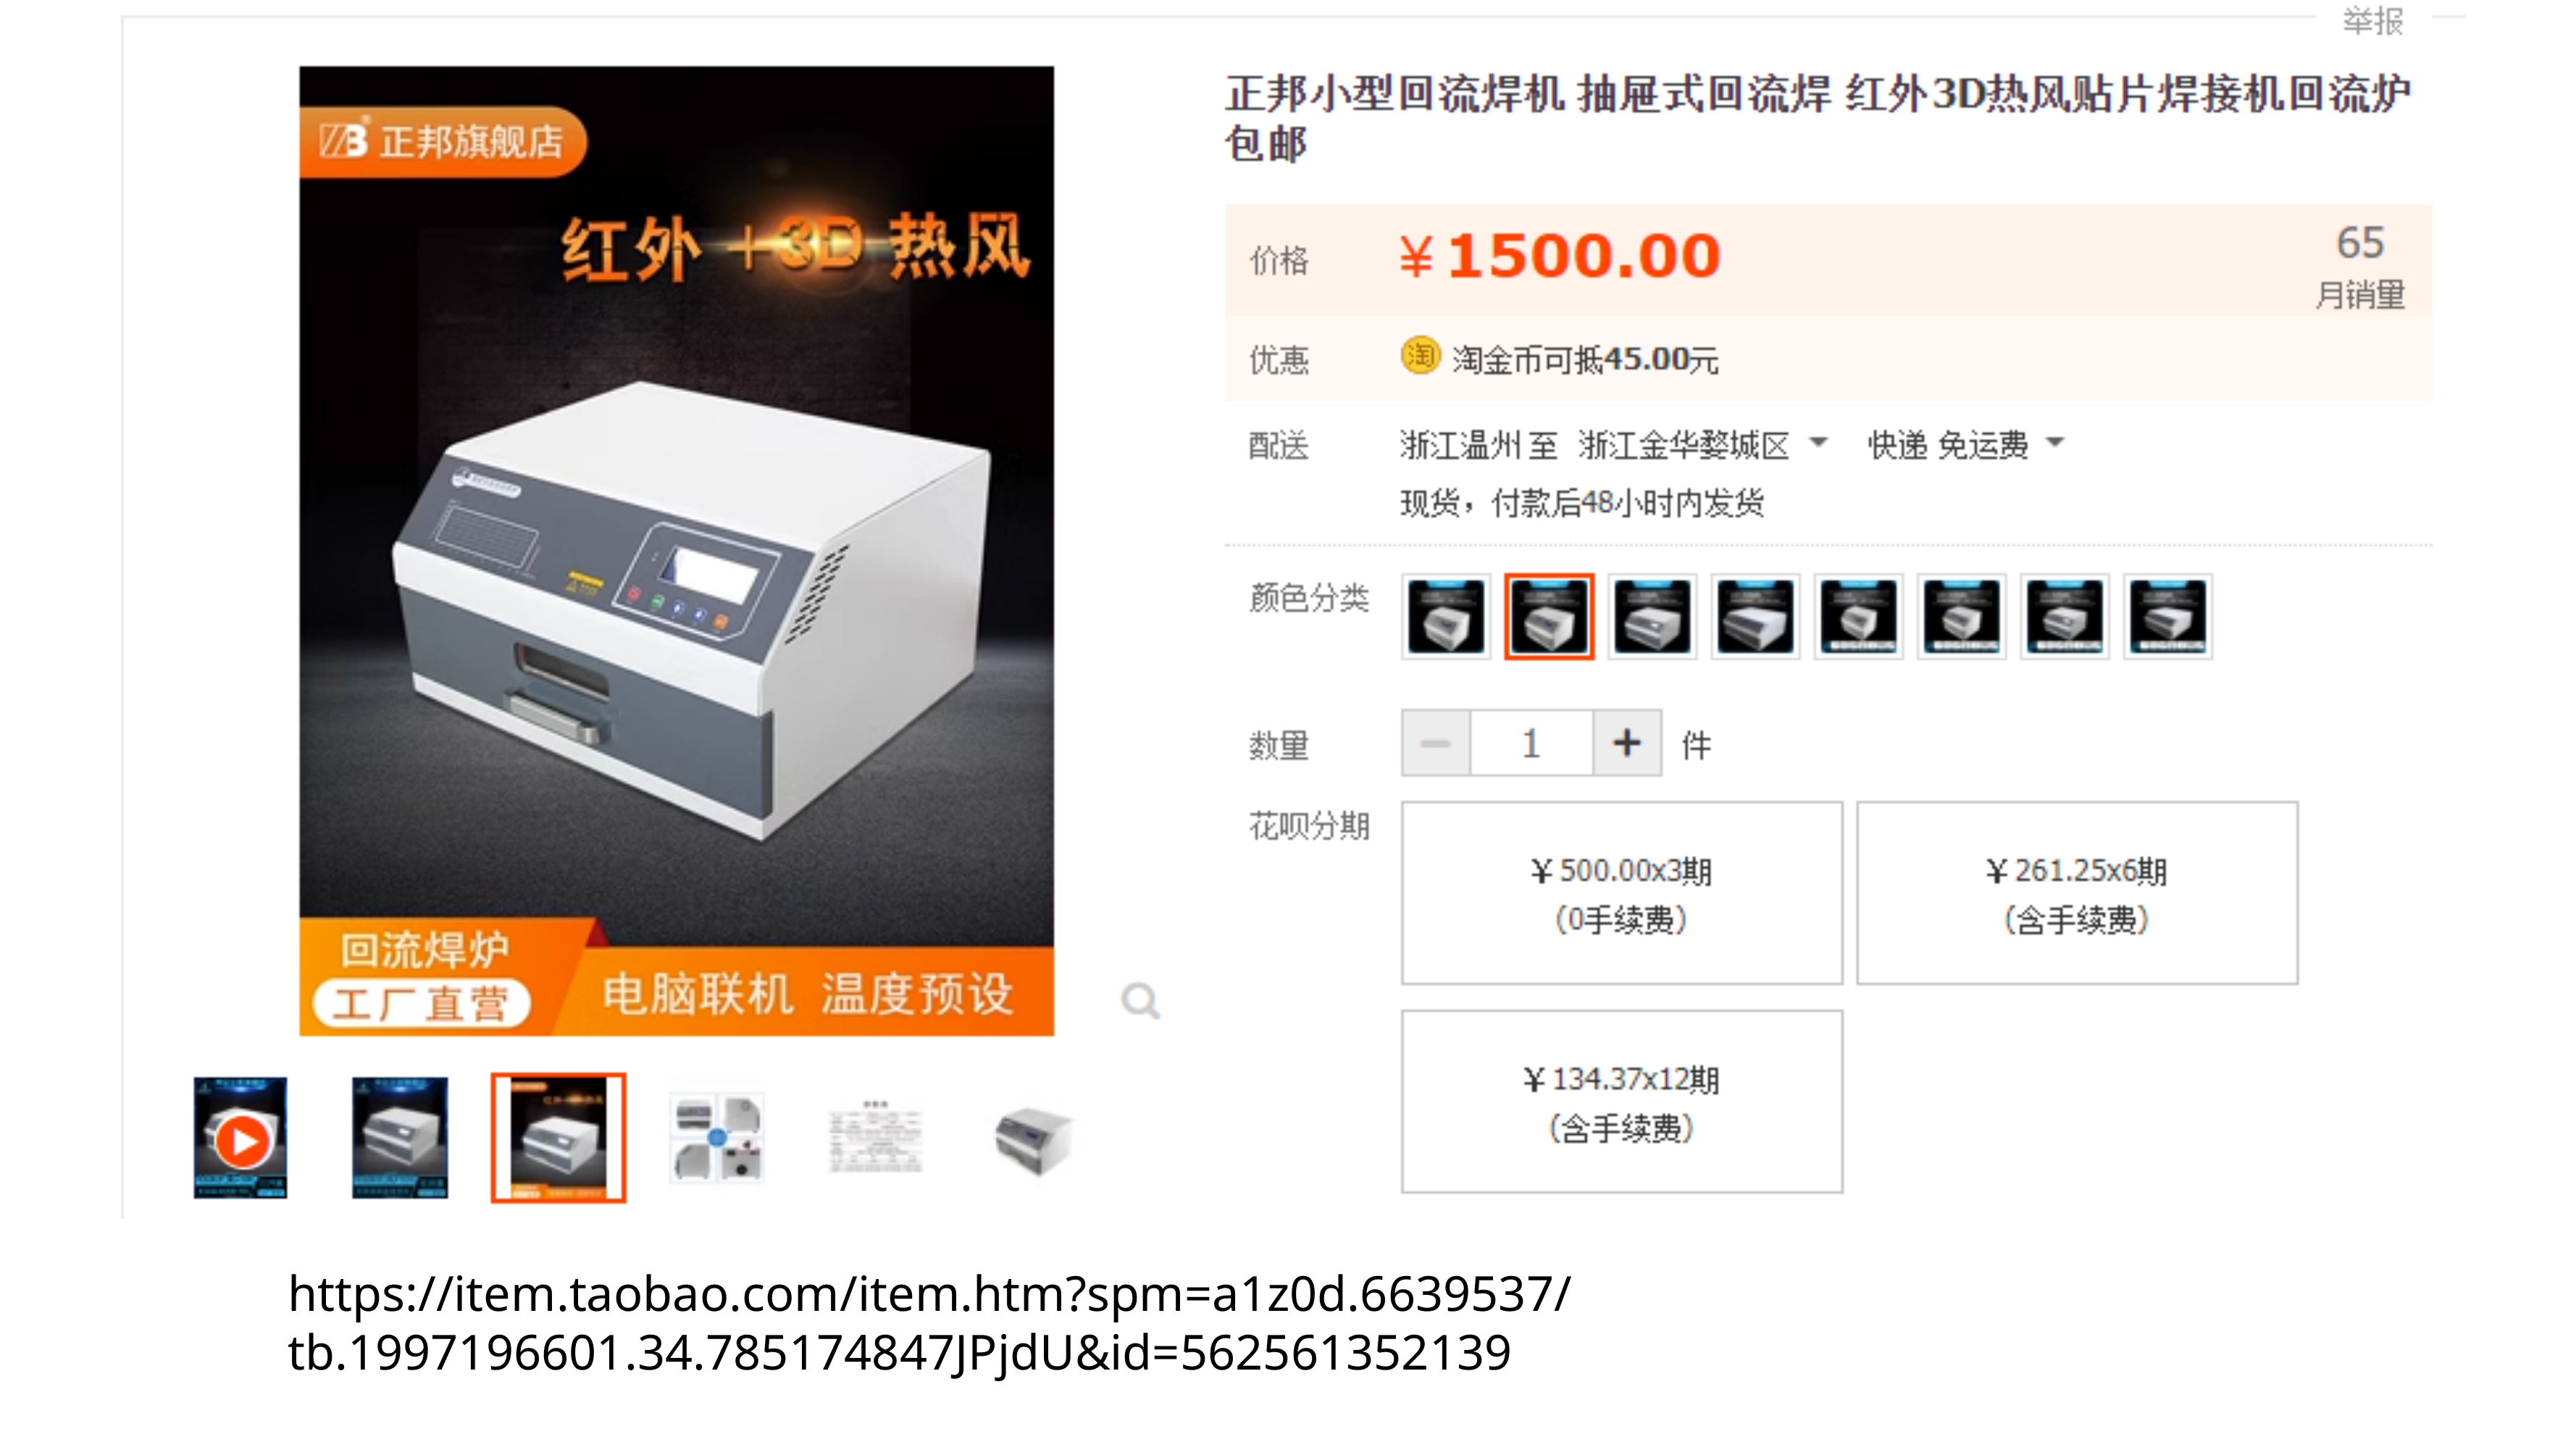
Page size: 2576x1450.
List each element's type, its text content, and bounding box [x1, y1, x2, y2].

text_box https://item.taobao.com/item.htm?spm=a1z0d.6639537/tb.1997196601.34.785174847JPjdU&id=562561352139 [277, 1257, 2299, 1385]
picture [109, 0, 2467, 1219]
